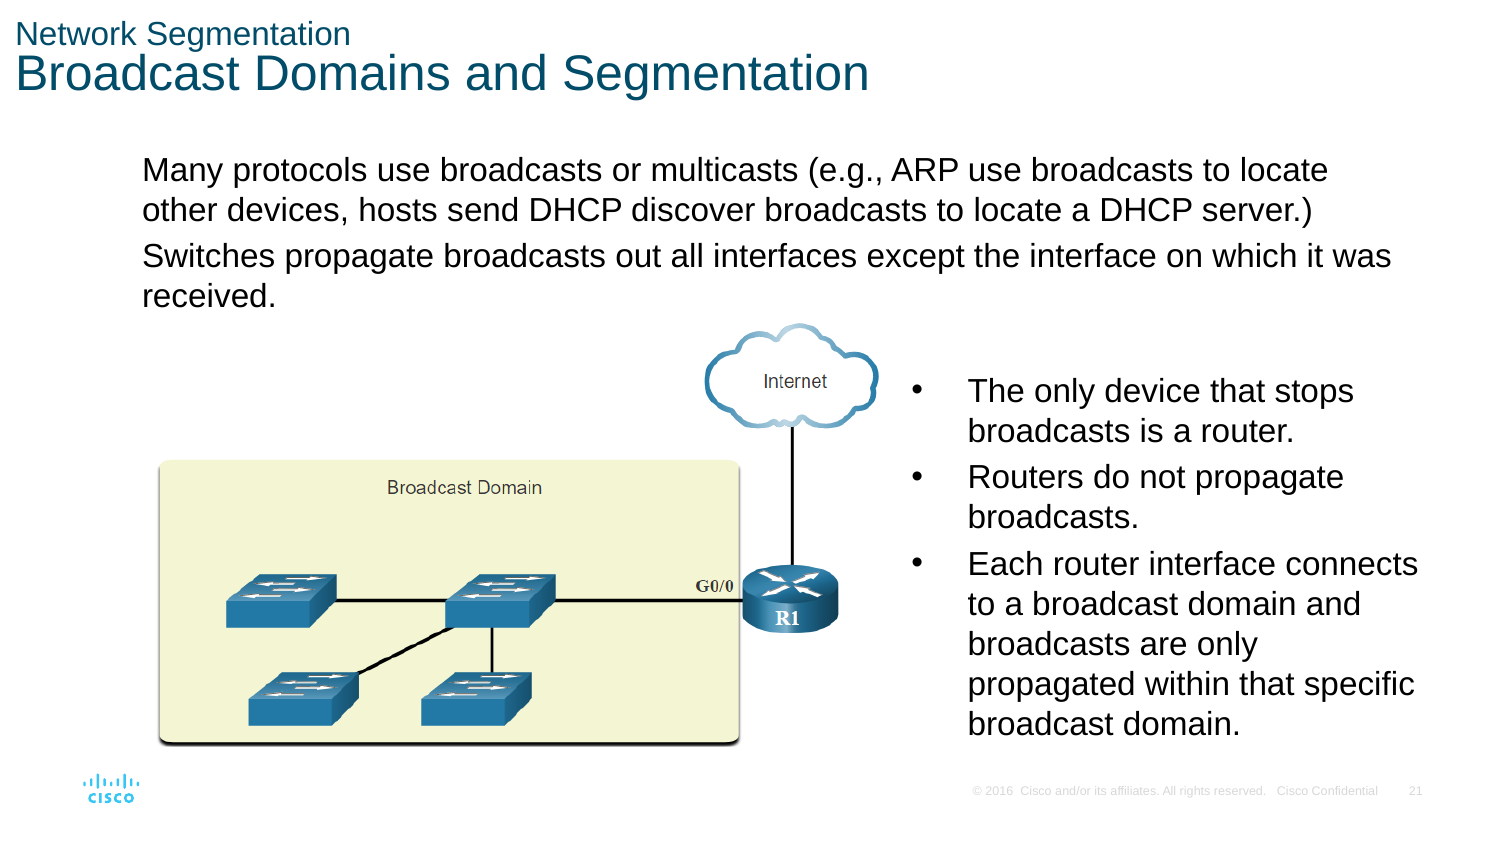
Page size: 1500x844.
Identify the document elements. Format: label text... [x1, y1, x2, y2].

title Network Segmentation Broadcast Domains and Segmentation [0, 0, 1369, 121]
picture [153, 313, 881, 747]
text_box The only device that stops broadcasts is a router. Routers do not propagate broadcasts. Each router interface connects to a broadcast domain and broadcasts are only propagated within that specific broadcast domain. [896, 361, 1442, 747]
list Many protocols use broadcasts or multicasts (e.g., ARP use broadcasts to locate other devices, hosts send DHCP discover broadcasts to locate a DHCP server.) Switches propagate broadcasts out all interfaces except the interface on which it was received. [70, 140, 1419, 336]
